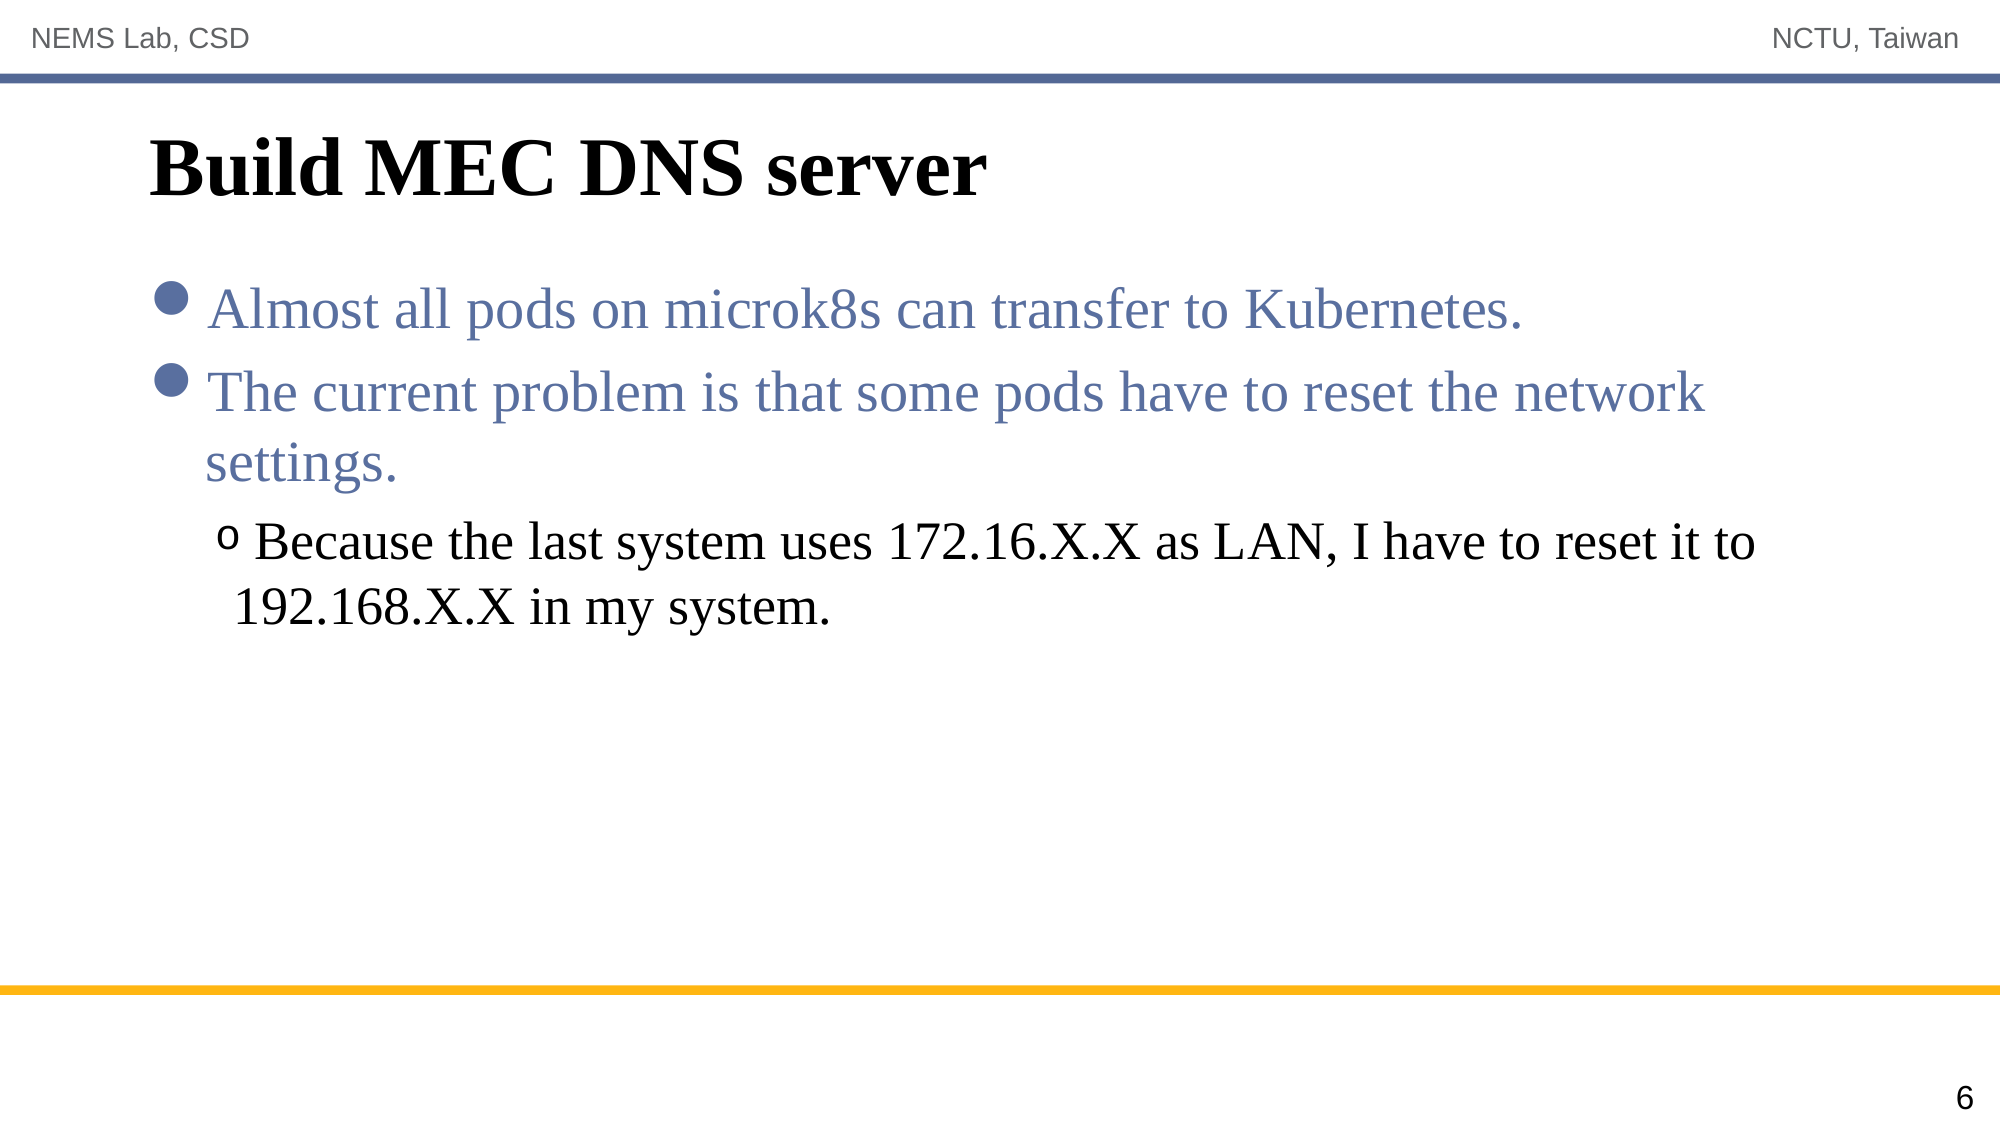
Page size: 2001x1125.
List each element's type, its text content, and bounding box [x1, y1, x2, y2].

slide_number 6 [1574, 1071, 1975, 1121]
list Almost all pods on microk8s can transfer to Kubernetes. The current problem is that some pods have to reset the network settings. Because the last system uses 172.16.X.X as LAN, I have to reset it to 192.168.X.X in my system. [149, 270, 1844, 978]
title Build MEC DNS server [149, 97, 1849, 228]
